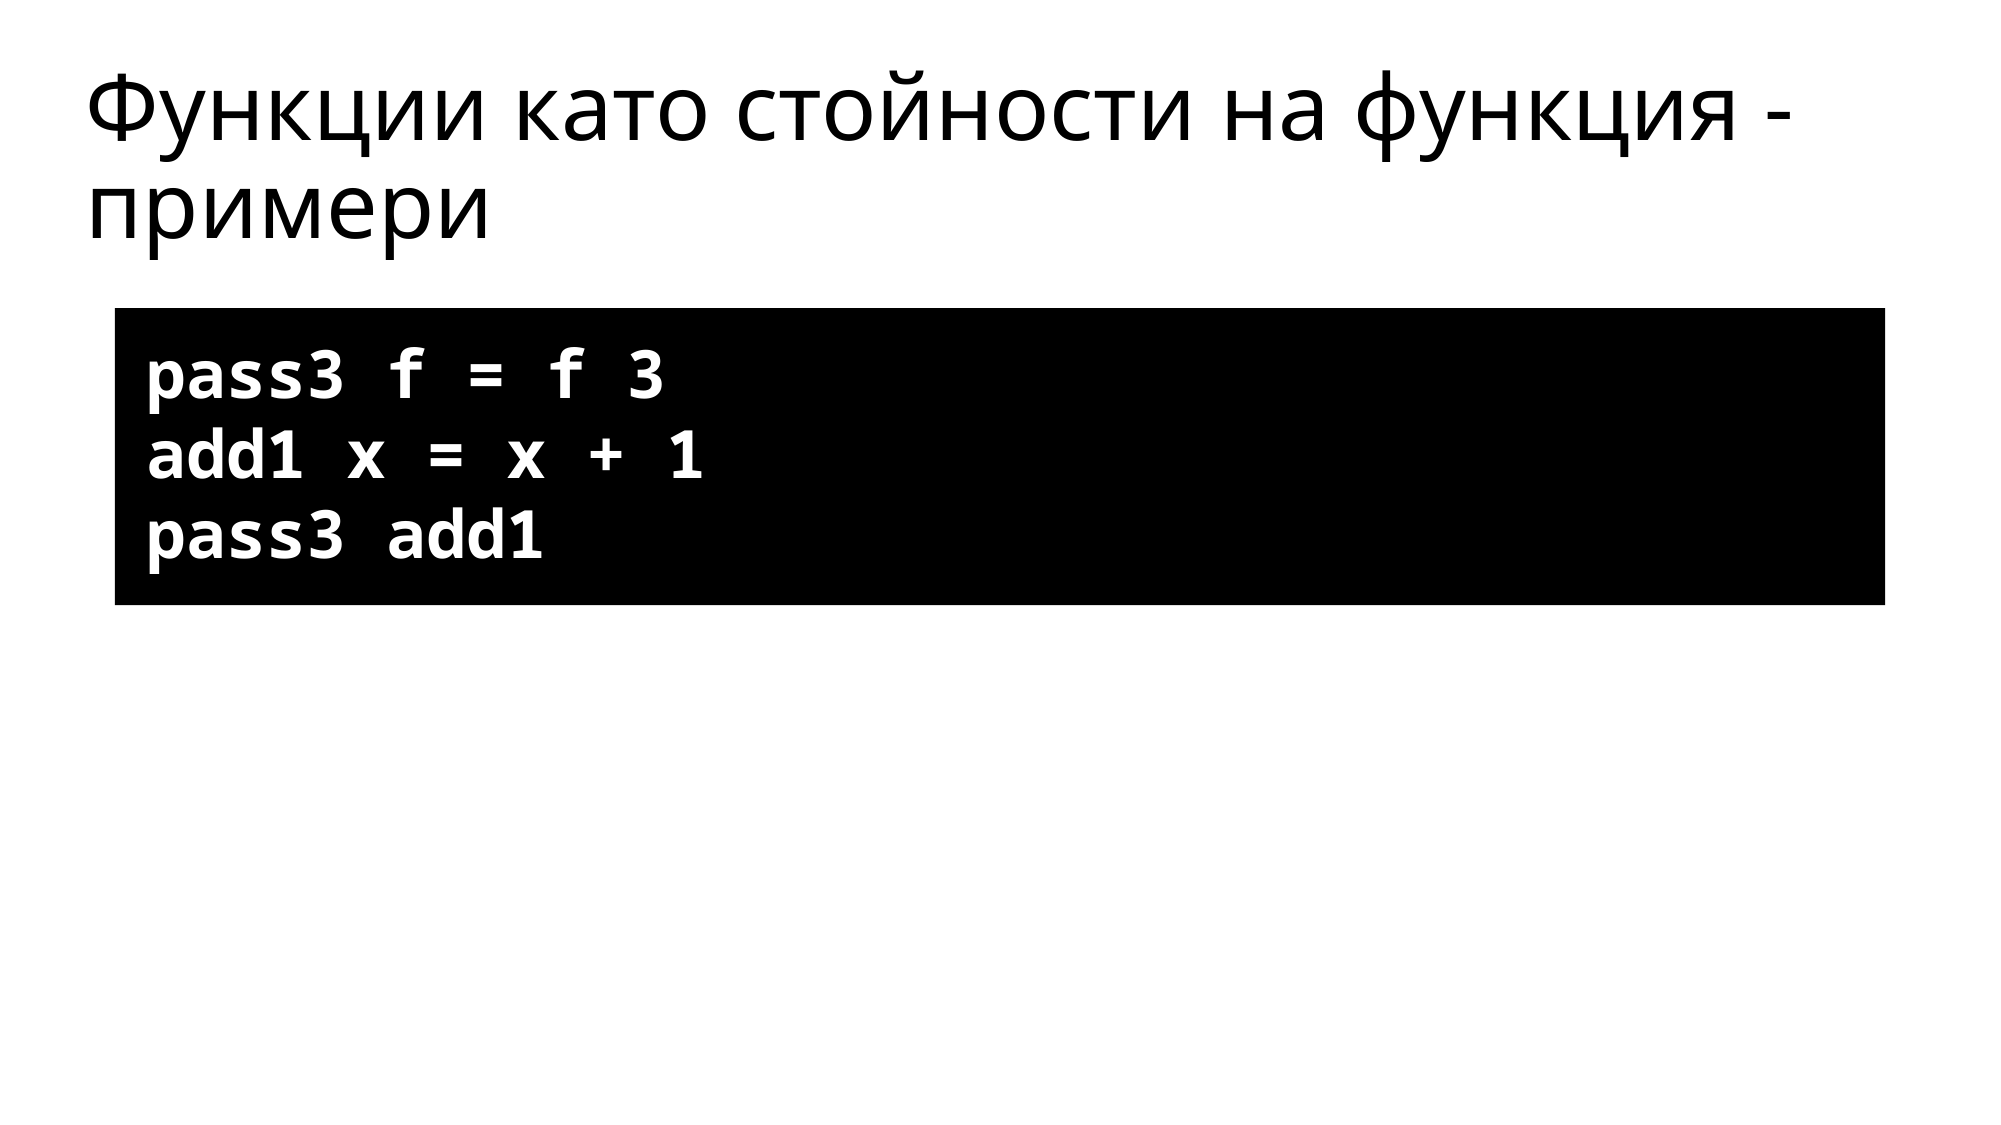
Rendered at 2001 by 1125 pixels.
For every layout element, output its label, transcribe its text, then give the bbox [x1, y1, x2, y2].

title Функции като стойности на функция - примери [68, 97, 1932, 223]
text_box pass3 f = f 3 add1 x = x + 1 pass3 add1 [114, 308, 1886, 606]
